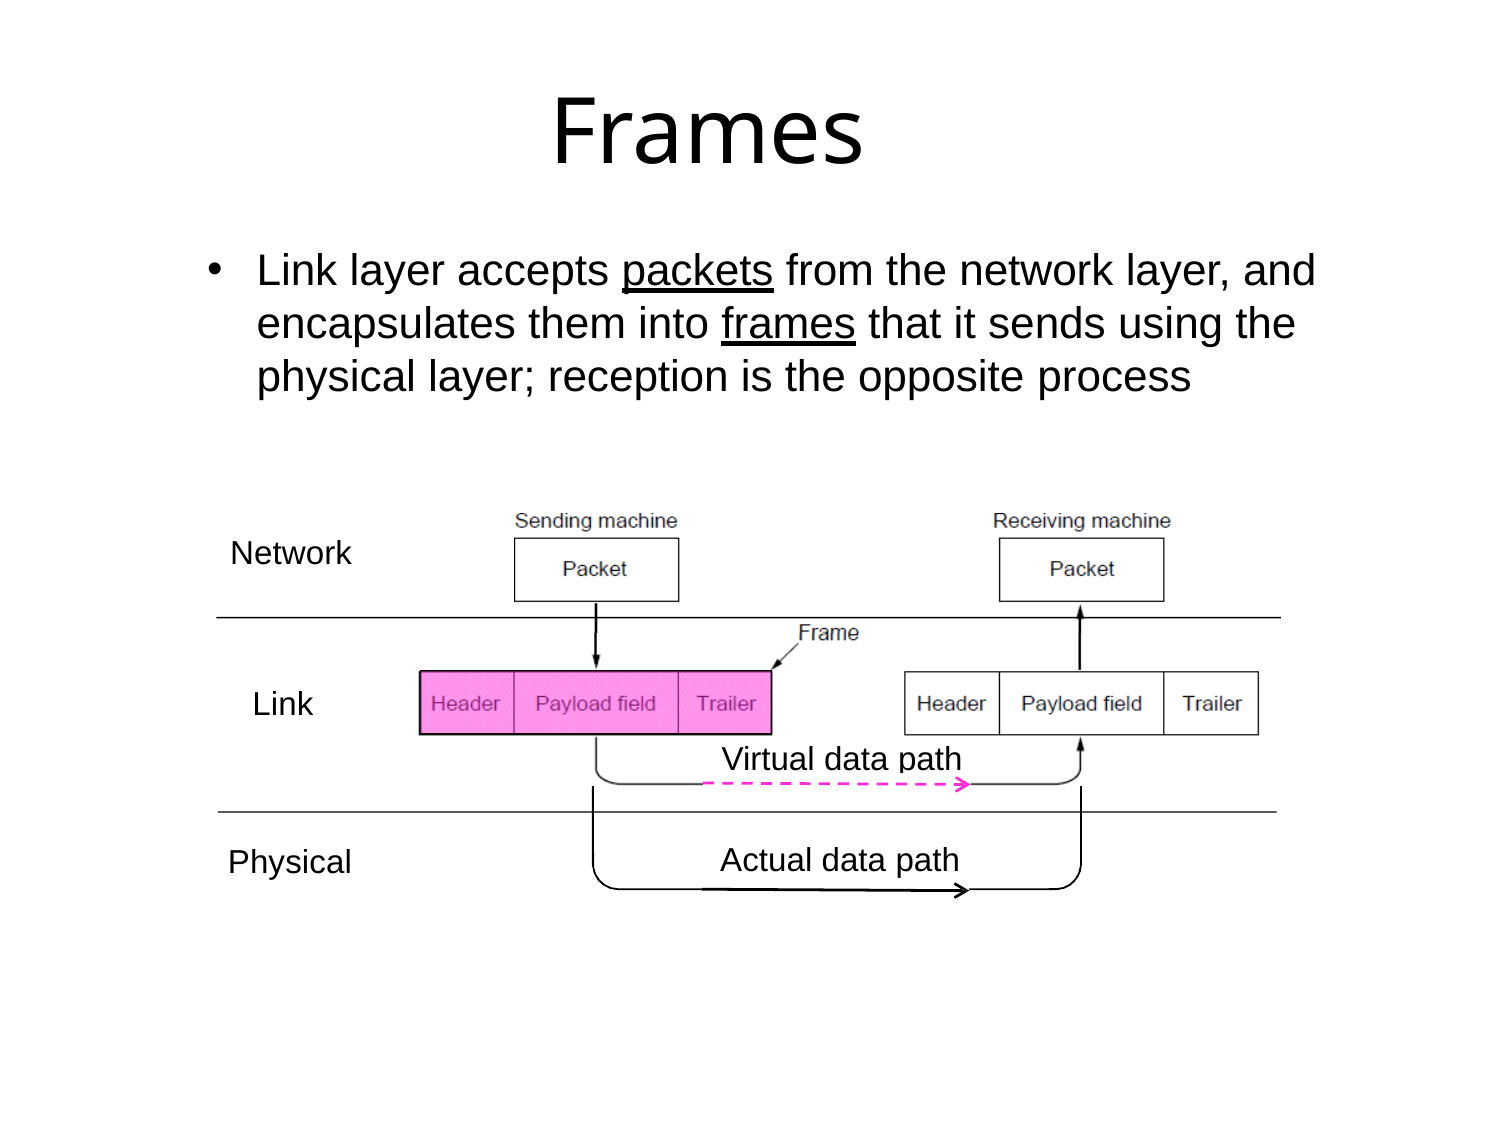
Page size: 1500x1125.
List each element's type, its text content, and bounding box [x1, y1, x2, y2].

title Frames [399, 31, 1014, 221]
text_box Link layer accepts packets from the network layer, and encapsulates them into frames that it sends using the physical layer; reception is the opposite process [205, 239, 1412, 401]
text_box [88, 774, 1412, 917]
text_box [216, 513, 1281, 774]
